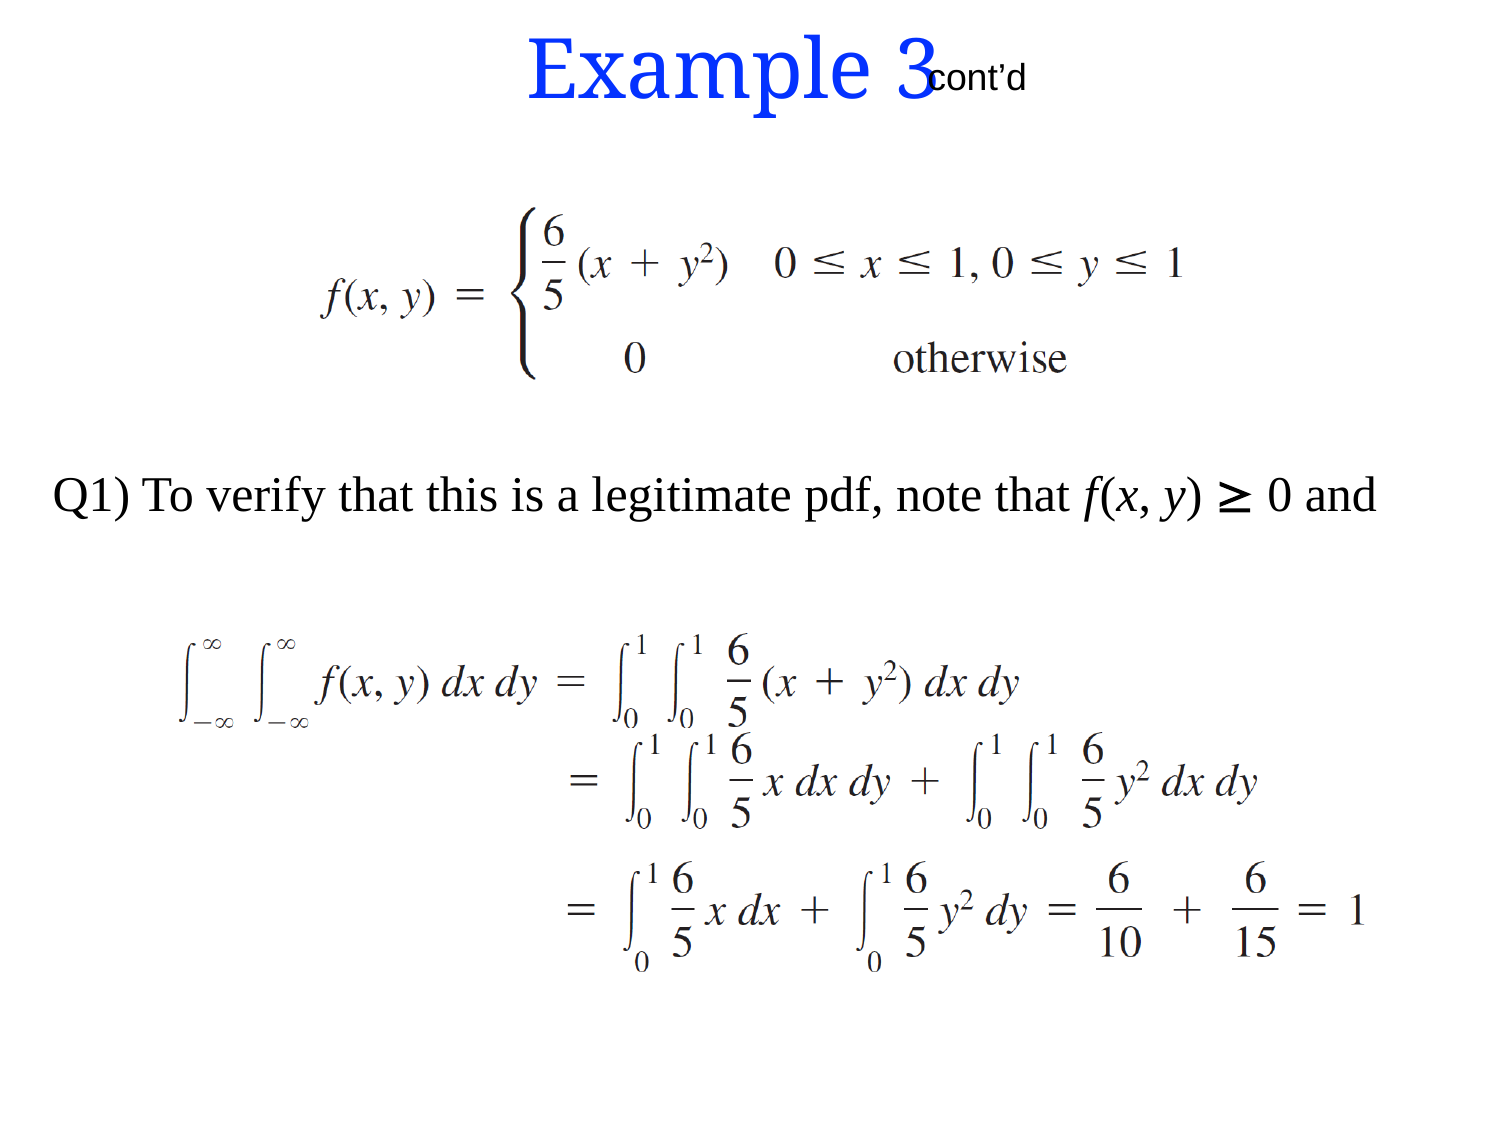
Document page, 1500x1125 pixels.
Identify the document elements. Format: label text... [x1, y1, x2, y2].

picture [309, 196, 1191, 389]
picture [174, 632, 1258, 834]
picture [567, 851, 1370, 979]
list Q1) To verify that this is a legitimate pdf, note that f (x, y)  0 and [37, 454, 1463, 557]
text_box cont’d [912, 45, 1051, 129]
title Example 3 [59, 0, 1410, 160]
